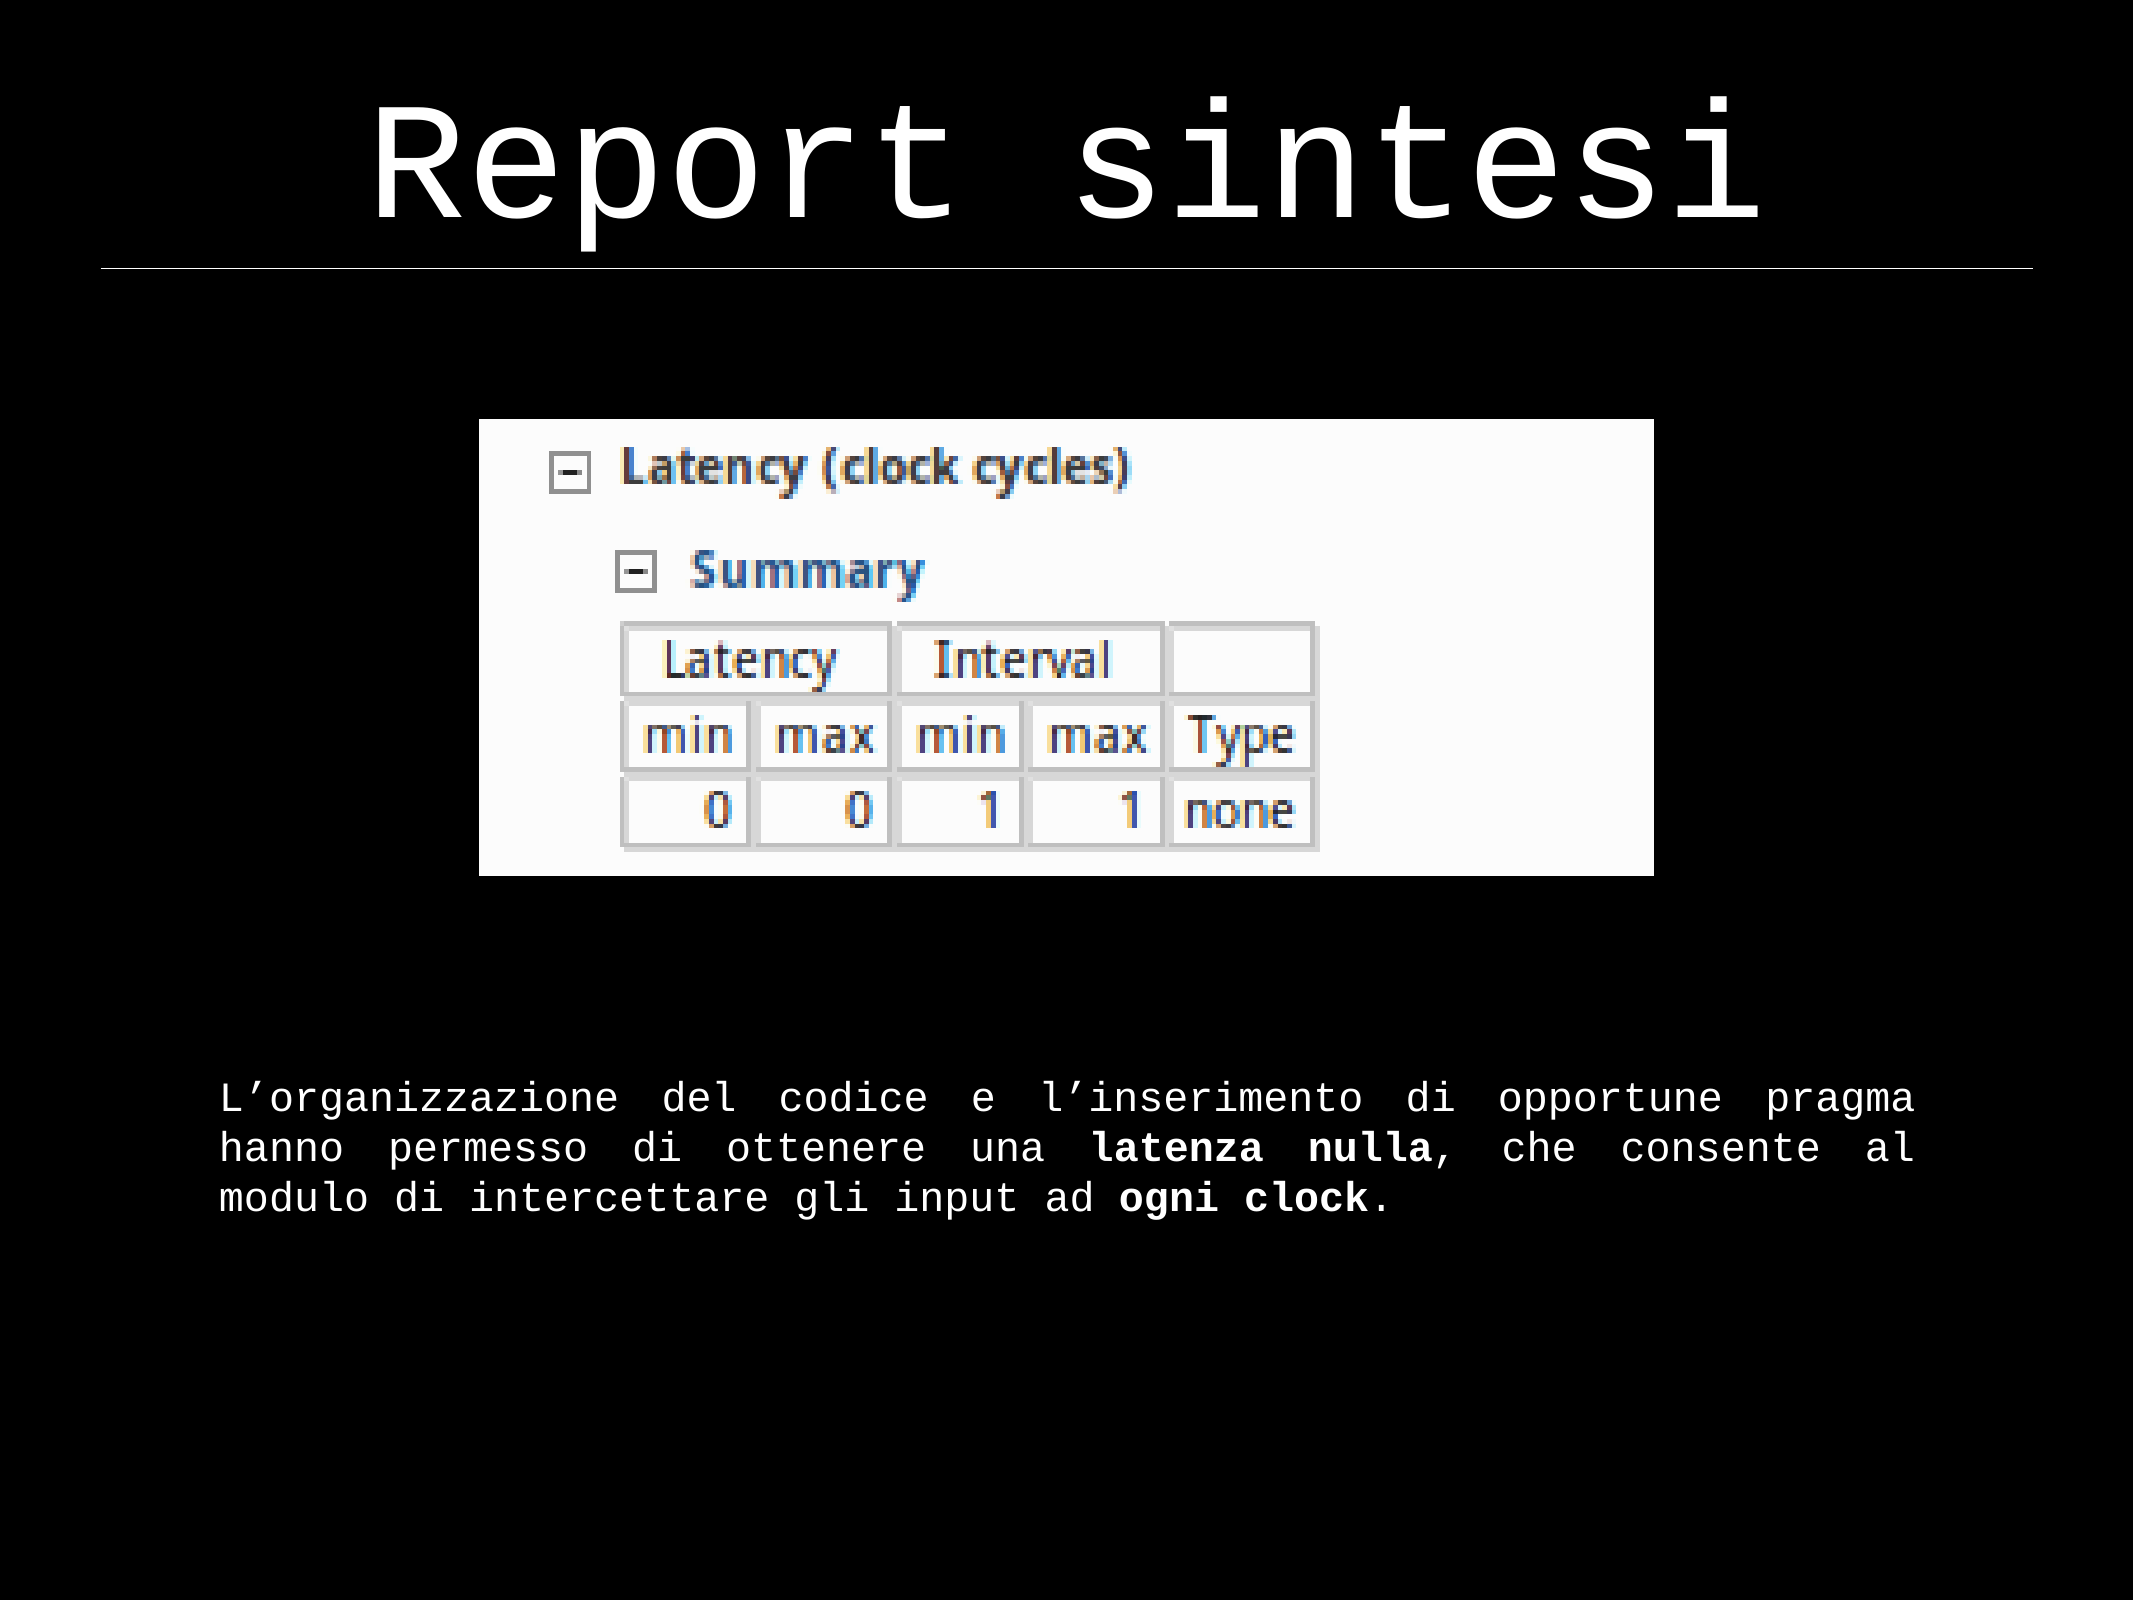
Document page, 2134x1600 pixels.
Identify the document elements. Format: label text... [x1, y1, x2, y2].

text_box Report sintesi [156, 41, 1978, 261]
list L’organizzazione del codice e l’inserimento di opportune pragma hanno permesso di ottenere una latenza nulla, che consente al modulo di intercettare gli input ad ogni clock. [209, 1034, 1924, 1254]
picture [479, 419, 1654, 876]
